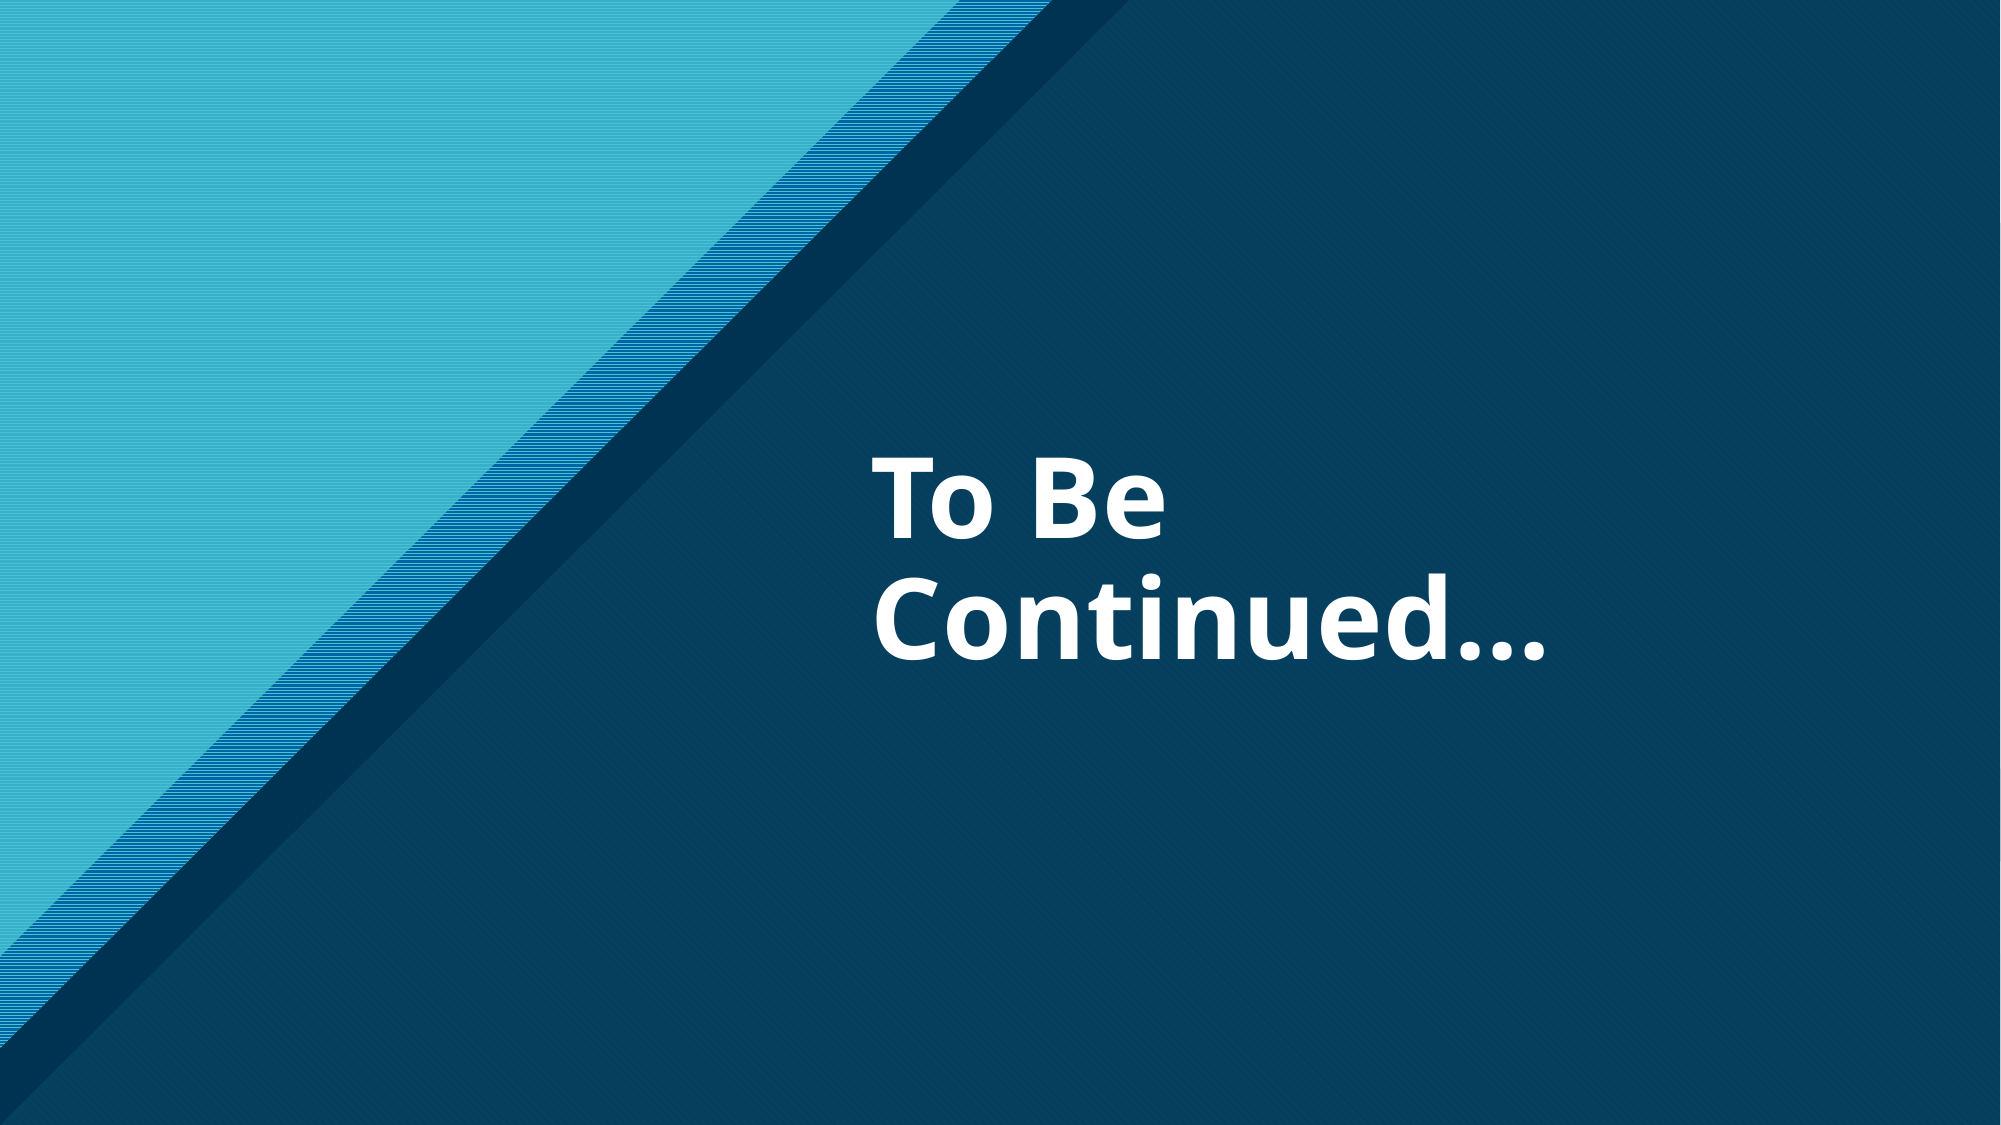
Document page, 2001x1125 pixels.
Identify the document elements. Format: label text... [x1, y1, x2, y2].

title To Be Continued… [855, 460, 1867, 665]
